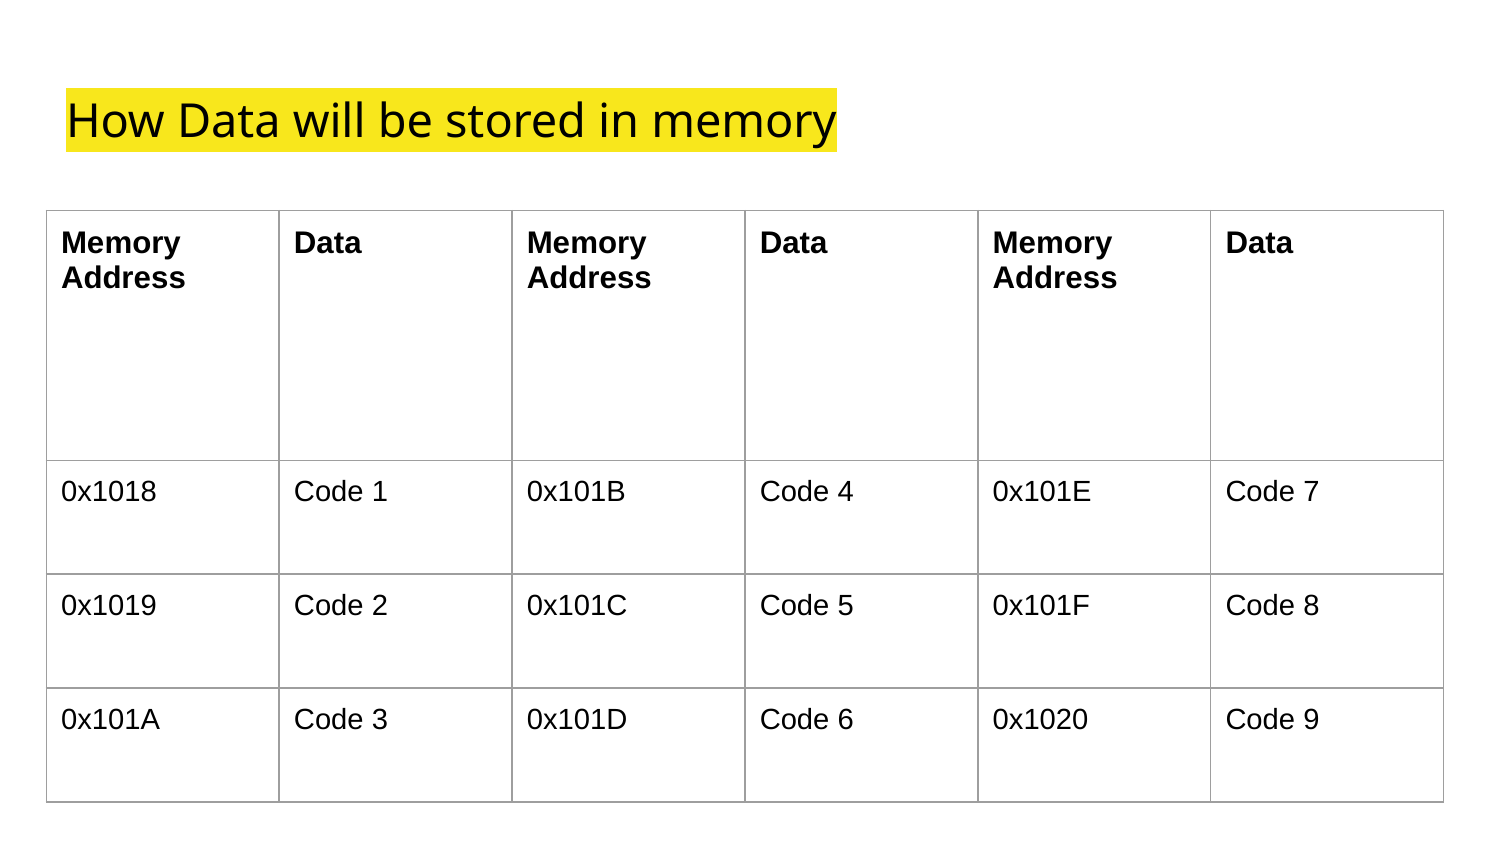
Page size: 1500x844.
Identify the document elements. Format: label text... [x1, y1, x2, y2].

table_cell Code 5 [746, 575, 977, 687]
table_header Memory Address [513, 211, 744, 460]
table_header Data [280, 211, 511, 460]
title How Data will be stored in memory [51, 72, 1449, 167]
table_header Memory Address [47, 211, 278, 460]
table_cell 0x101D [513, 689, 744, 801]
table_cell 0x101C [513, 575, 744, 687]
table_cell Code 2 [280, 575, 511, 687]
table_cell 0x101F [979, 575, 1210, 687]
table_header Data [746, 211, 977, 460]
table_cell 0x101A [47, 689, 278, 801]
table_cell 0x1020 [979, 689, 1210, 801]
table_cell 0x1018 [47, 461, 278, 573]
table_cell Code 9 [1211, 689, 1443, 801]
table_cell Code 6 [746, 689, 977, 801]
table_cell Code 4 [746, 461, 977, 573]
table_cell 0x101B [513, 461, 744, 573]
table_cell Code 8 [1211, 575, 1443, 687]
table_cell 0x101E [979, 461, 1210, 573]
table_header Data [1211, 211, 1443, 460]
table_header Memory Address [979, 211, 1210, 460]
table_cell Code 3 [280, 689, 511, 801]
table_cell Code 1 [280, 461, 511, 573]
table_cell 0x1019 [47, 575, 278, 687]
table_cell Code 7 [1211, 461, 1443, 573]
